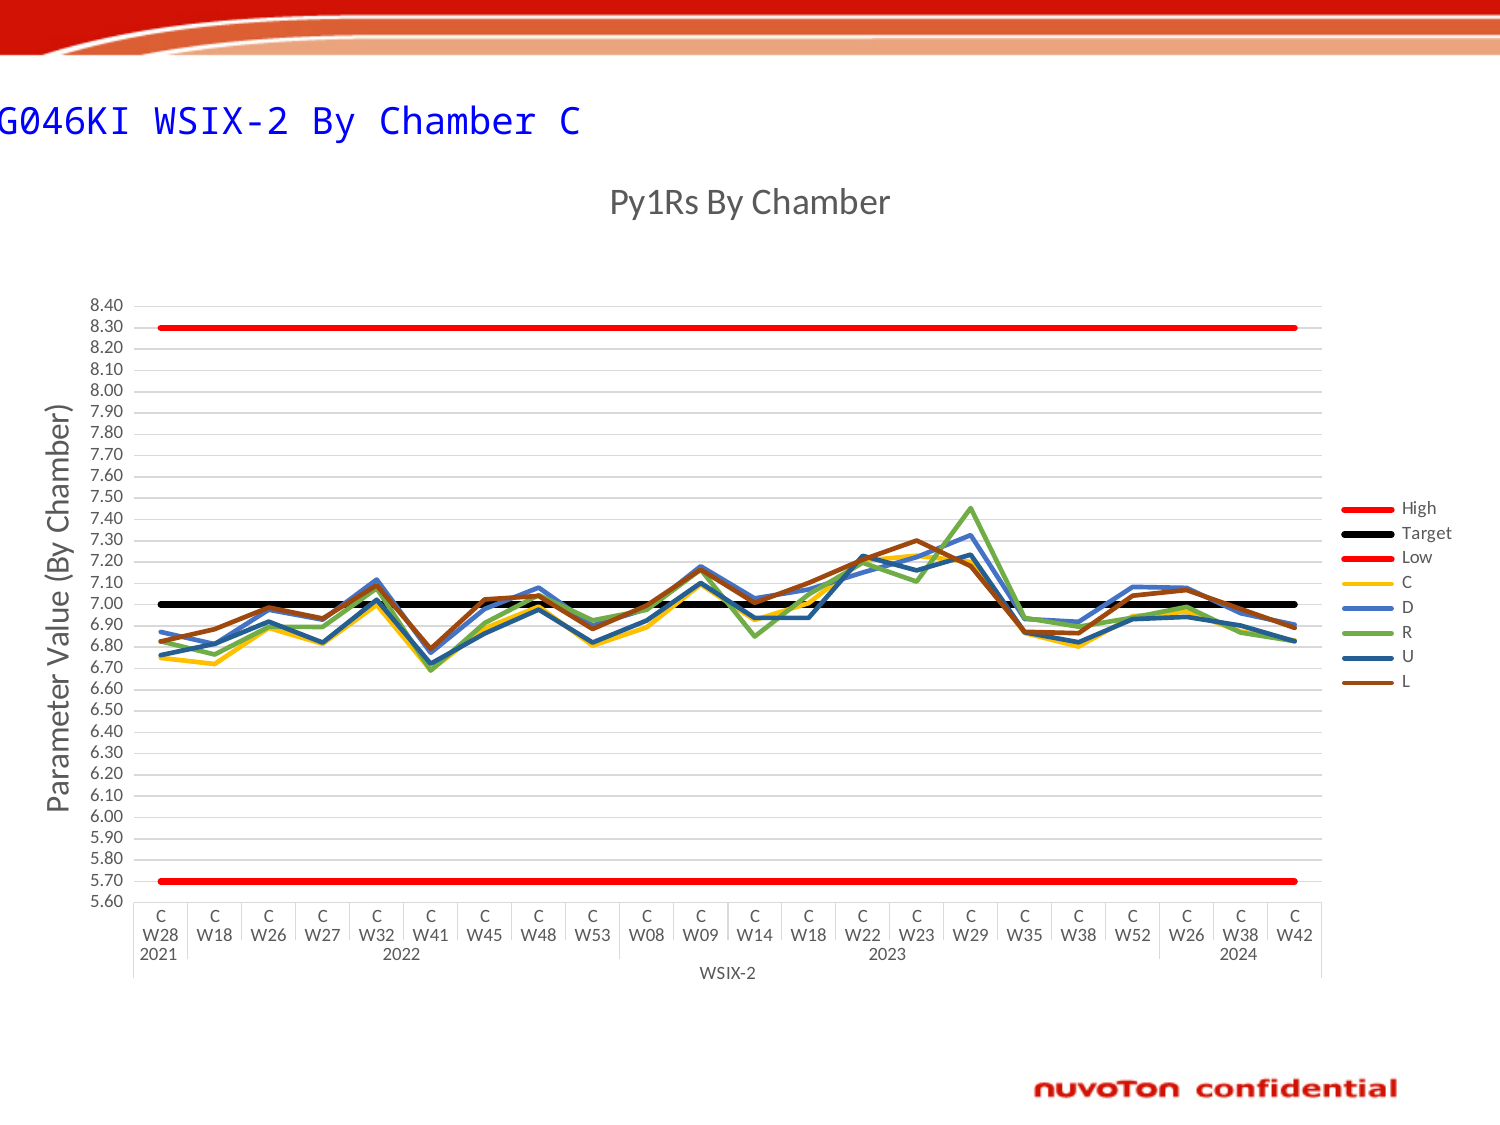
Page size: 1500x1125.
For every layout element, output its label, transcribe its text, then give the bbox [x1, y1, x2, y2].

chart [29, 149, 1472, 1044]
text_box G046KI WSIX-2 By Chamber C [0, 89, 619, 150]
picture [0, 0, 1500, 1125]
